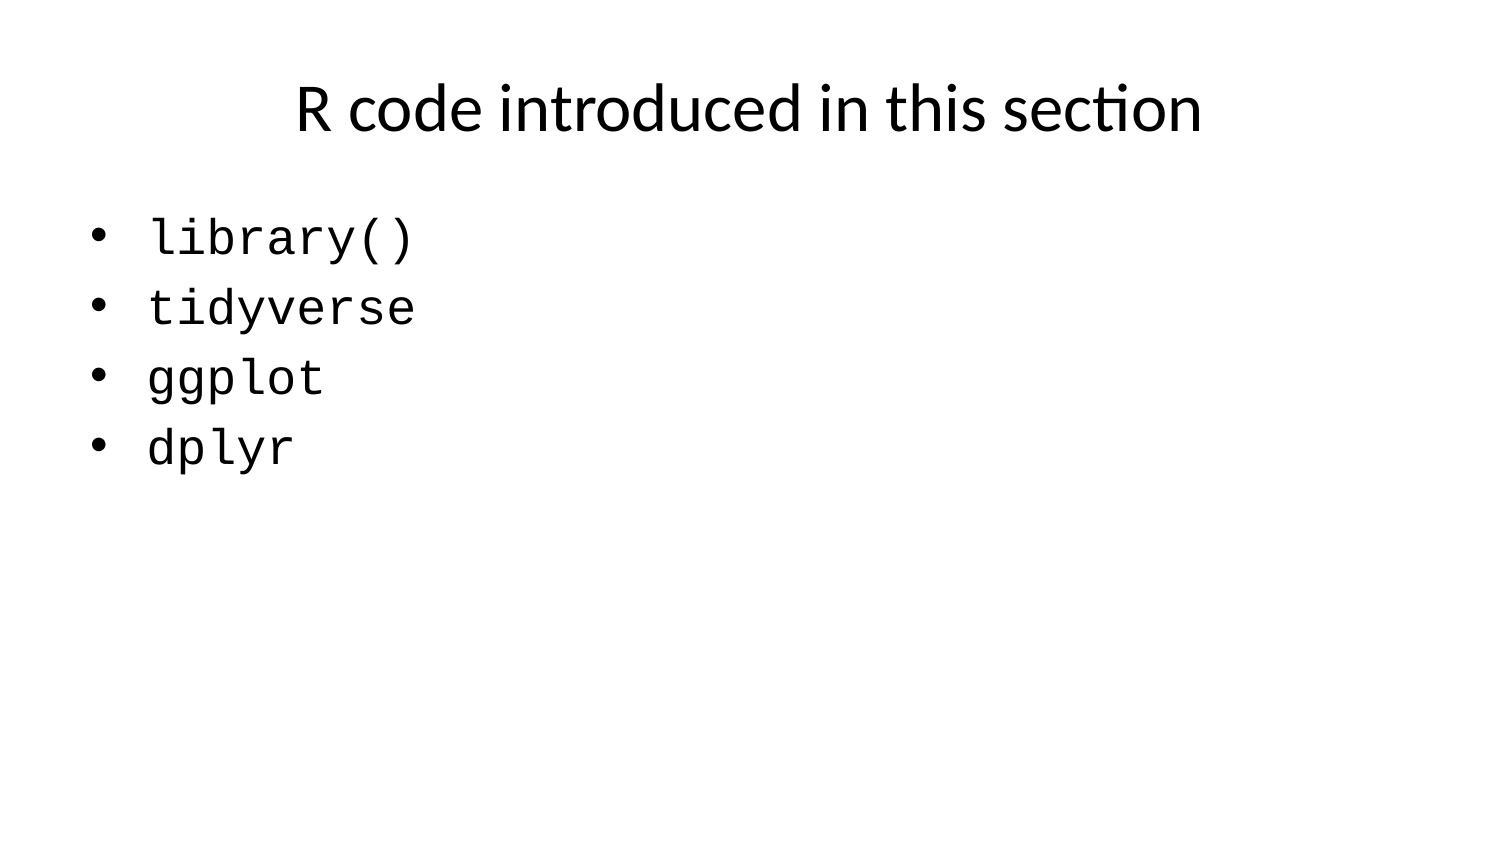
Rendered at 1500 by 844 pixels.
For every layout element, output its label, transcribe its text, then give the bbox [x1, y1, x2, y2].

title R code introduced in this section [75, 33, 1425, 175]
list library() tidyverse ggplot dplyr [75, 196, 1425, 754]
